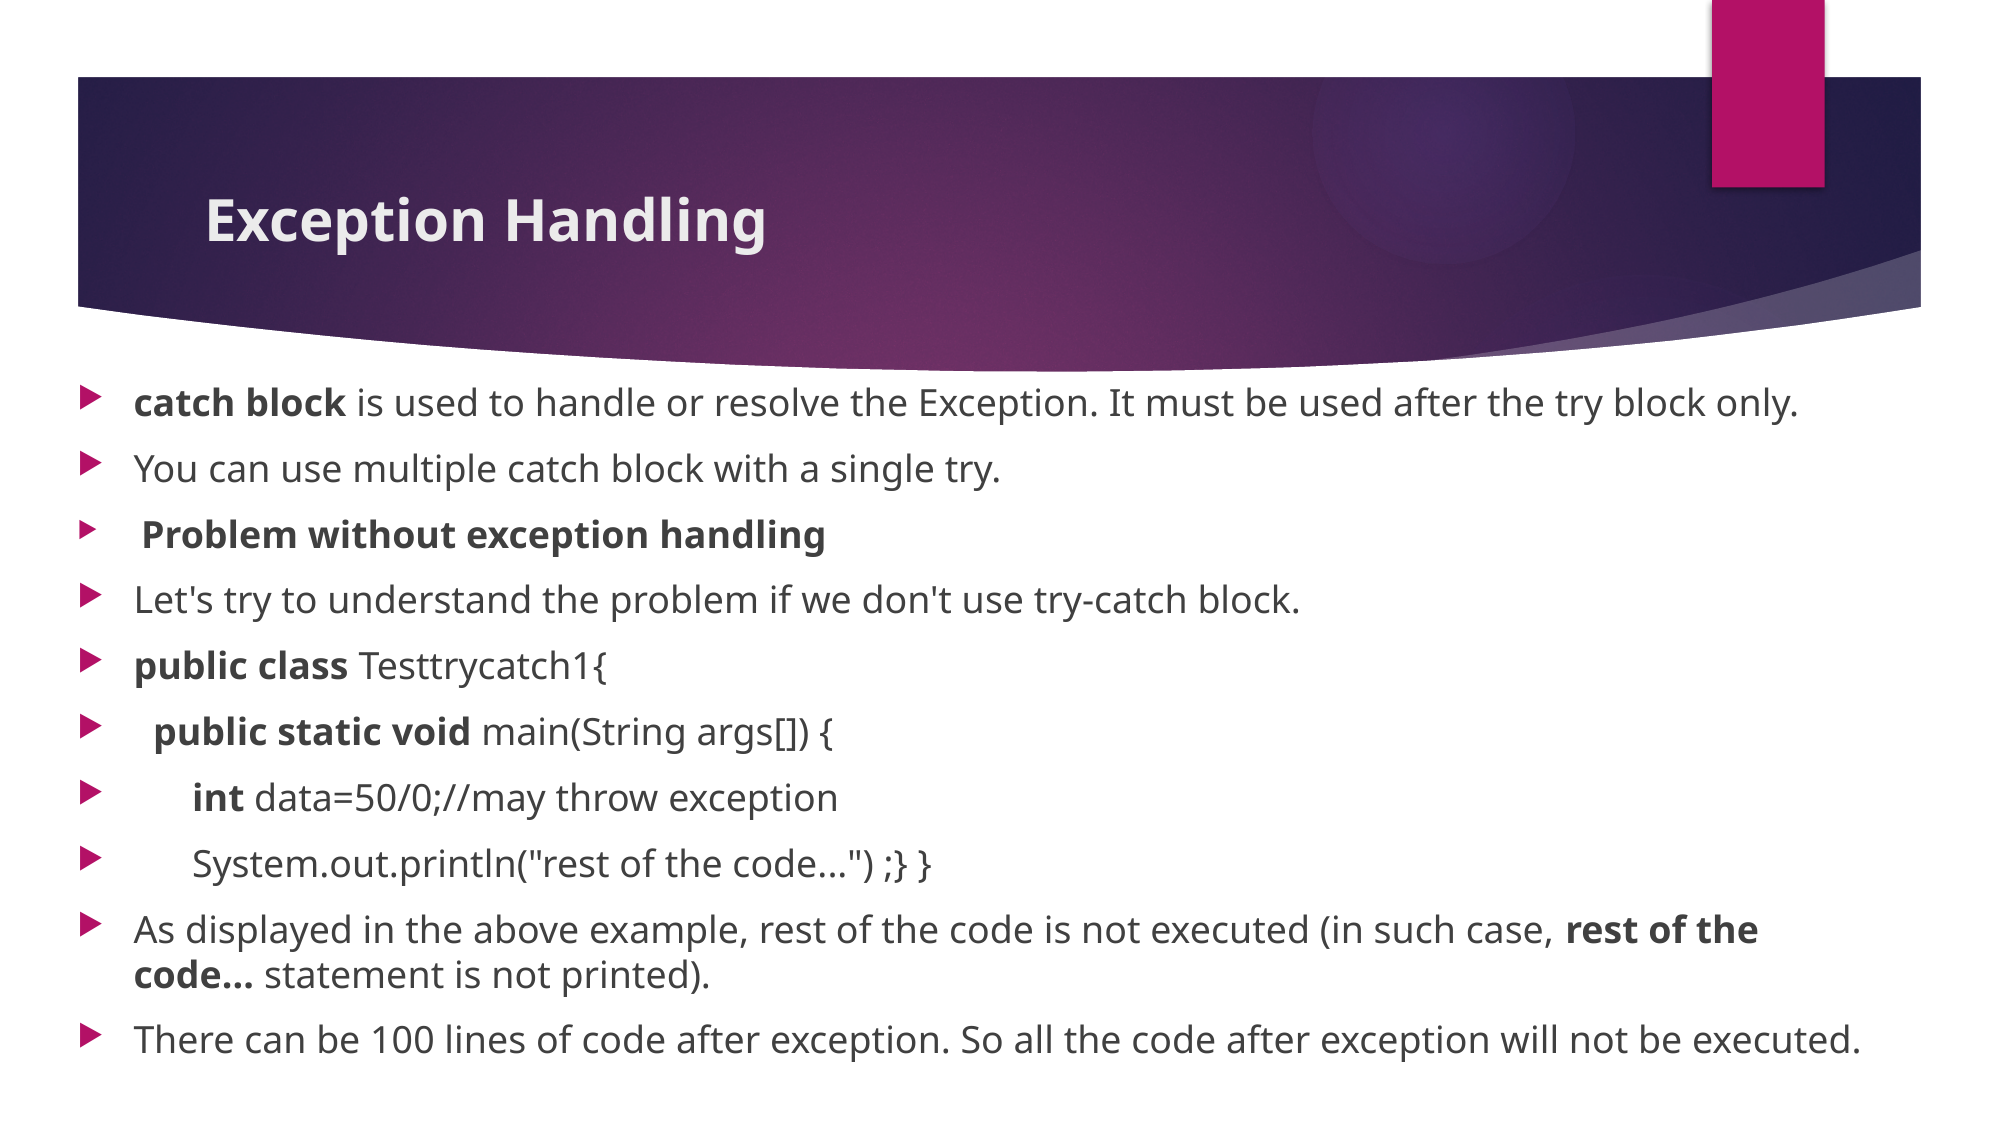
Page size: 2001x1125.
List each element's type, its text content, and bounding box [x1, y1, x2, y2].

title Exception Handling [189, 159, 1805, 276]
list catch block is used to handle or resolve the Exception. It must be used after the try block only. You can use multiple catch block with a single try. Problem without exception handling Let's try to understand the problem if we don't use try-catch block. public class Testtrycatch1{ public static void main(String args[]) { int data=50/0;//may throw exception System.out.println("rest of the code...") ;} } As displayed in the above example, rest of the code is not executed (in such case, rest of the code... statement is not printed). There can be 100 lines of code after exception. So all the code after exception will not be executed. [62, 371, 1886, 1097]
